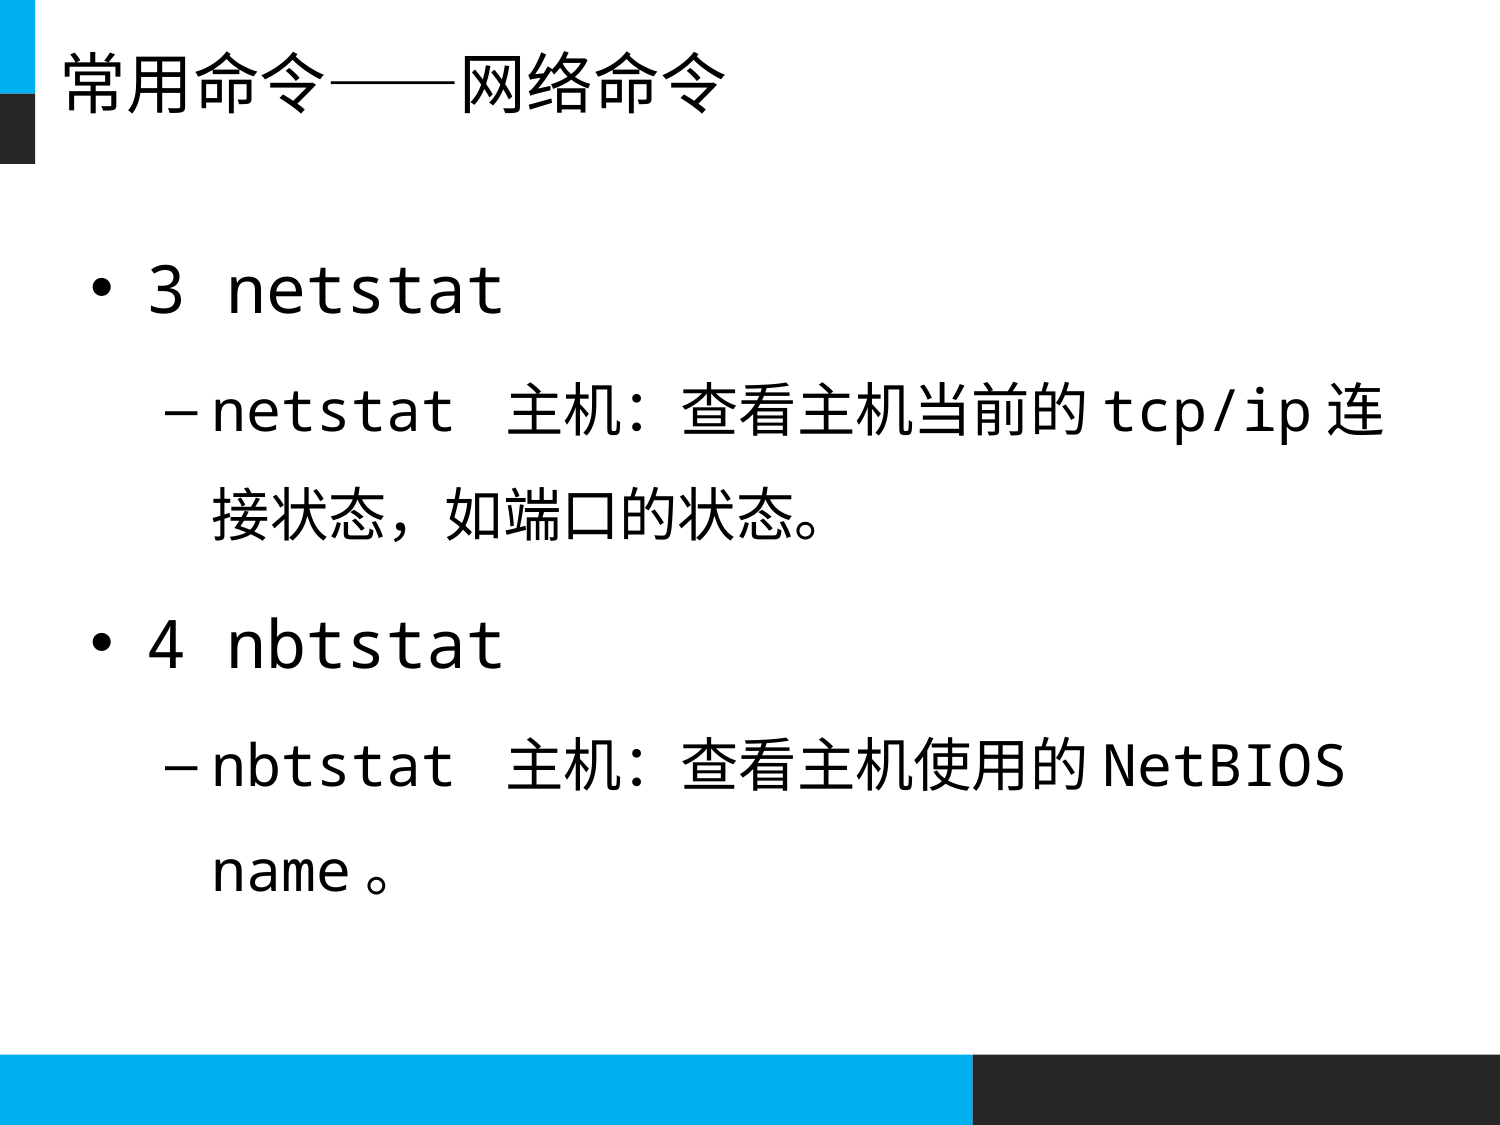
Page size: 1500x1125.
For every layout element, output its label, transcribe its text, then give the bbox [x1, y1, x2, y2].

list 3 netstat netstat 主机：查看主机当前的tcp/ip连接状态，如端口的状态。 4 nbtstat nbtstat 主机：查看主机使用的NetBIOS name。 [75, 199, 1425, 1005]
title 常用命令——网络命令 [44, 0, 1454, 164]
